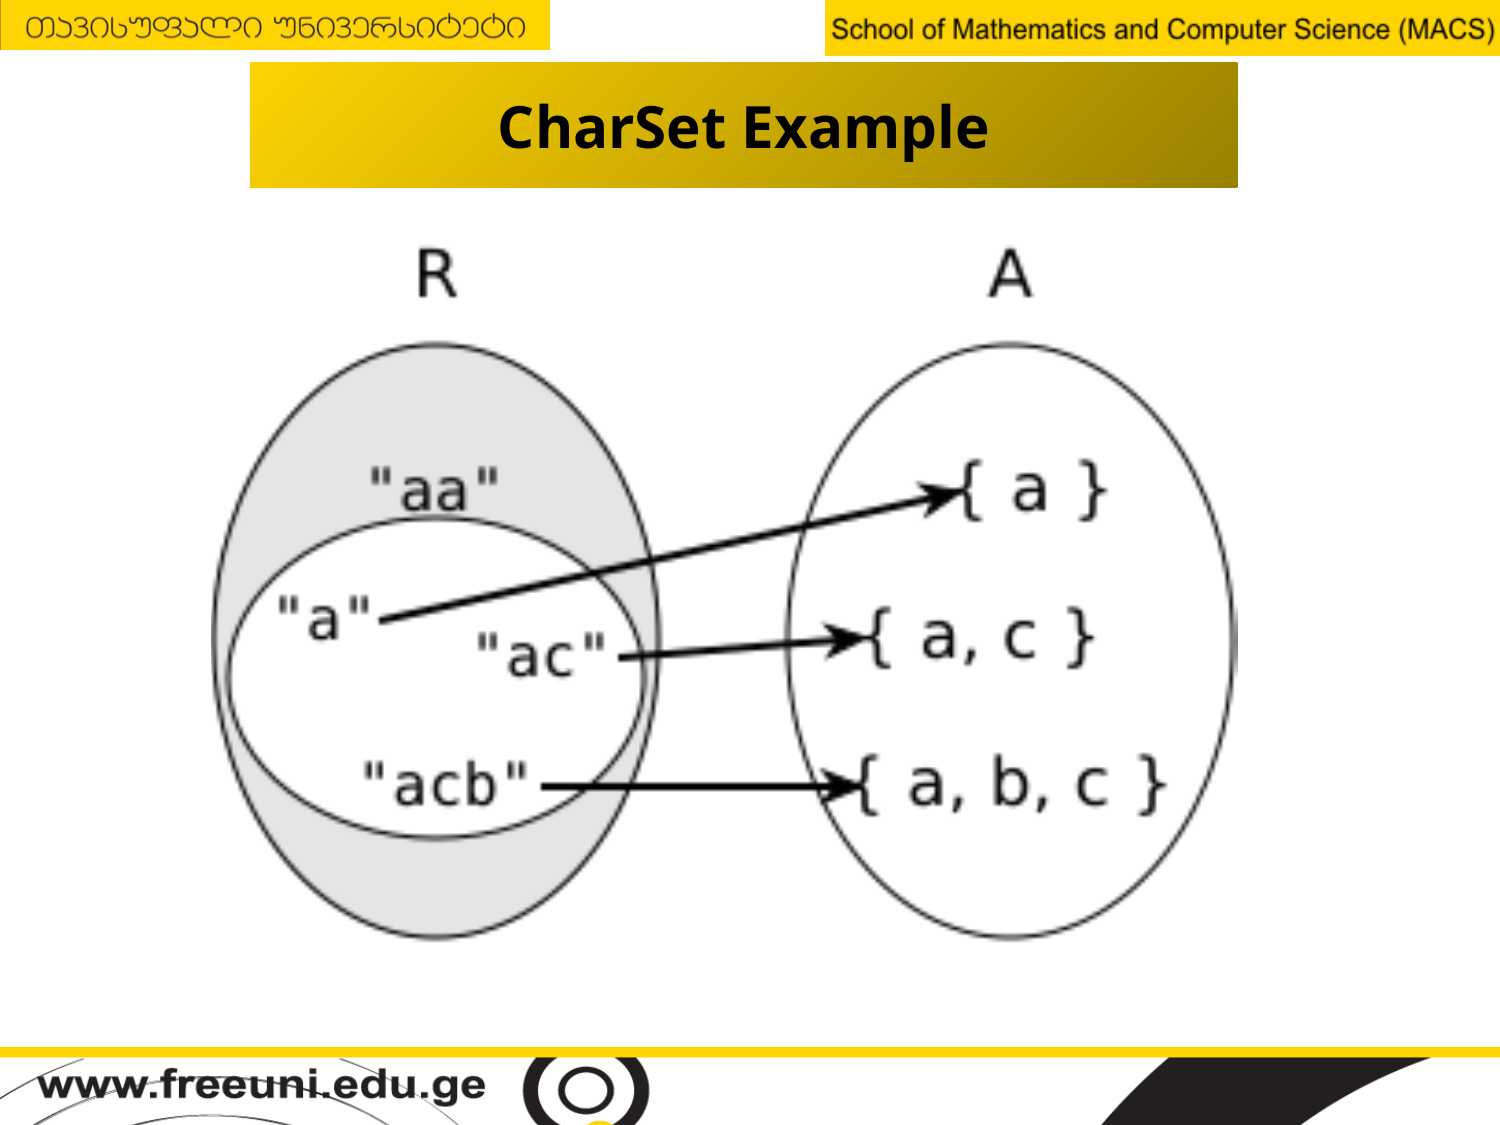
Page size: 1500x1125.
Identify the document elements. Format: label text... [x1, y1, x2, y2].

text_box CharSet Example [249, 62, 1238, 188]
picture [0, 1047, 1500, 1125]
picture [211, 232, 1238, 951]
picture [824, 0, 1500, 56]
picture [0, 0, 551, 50]
